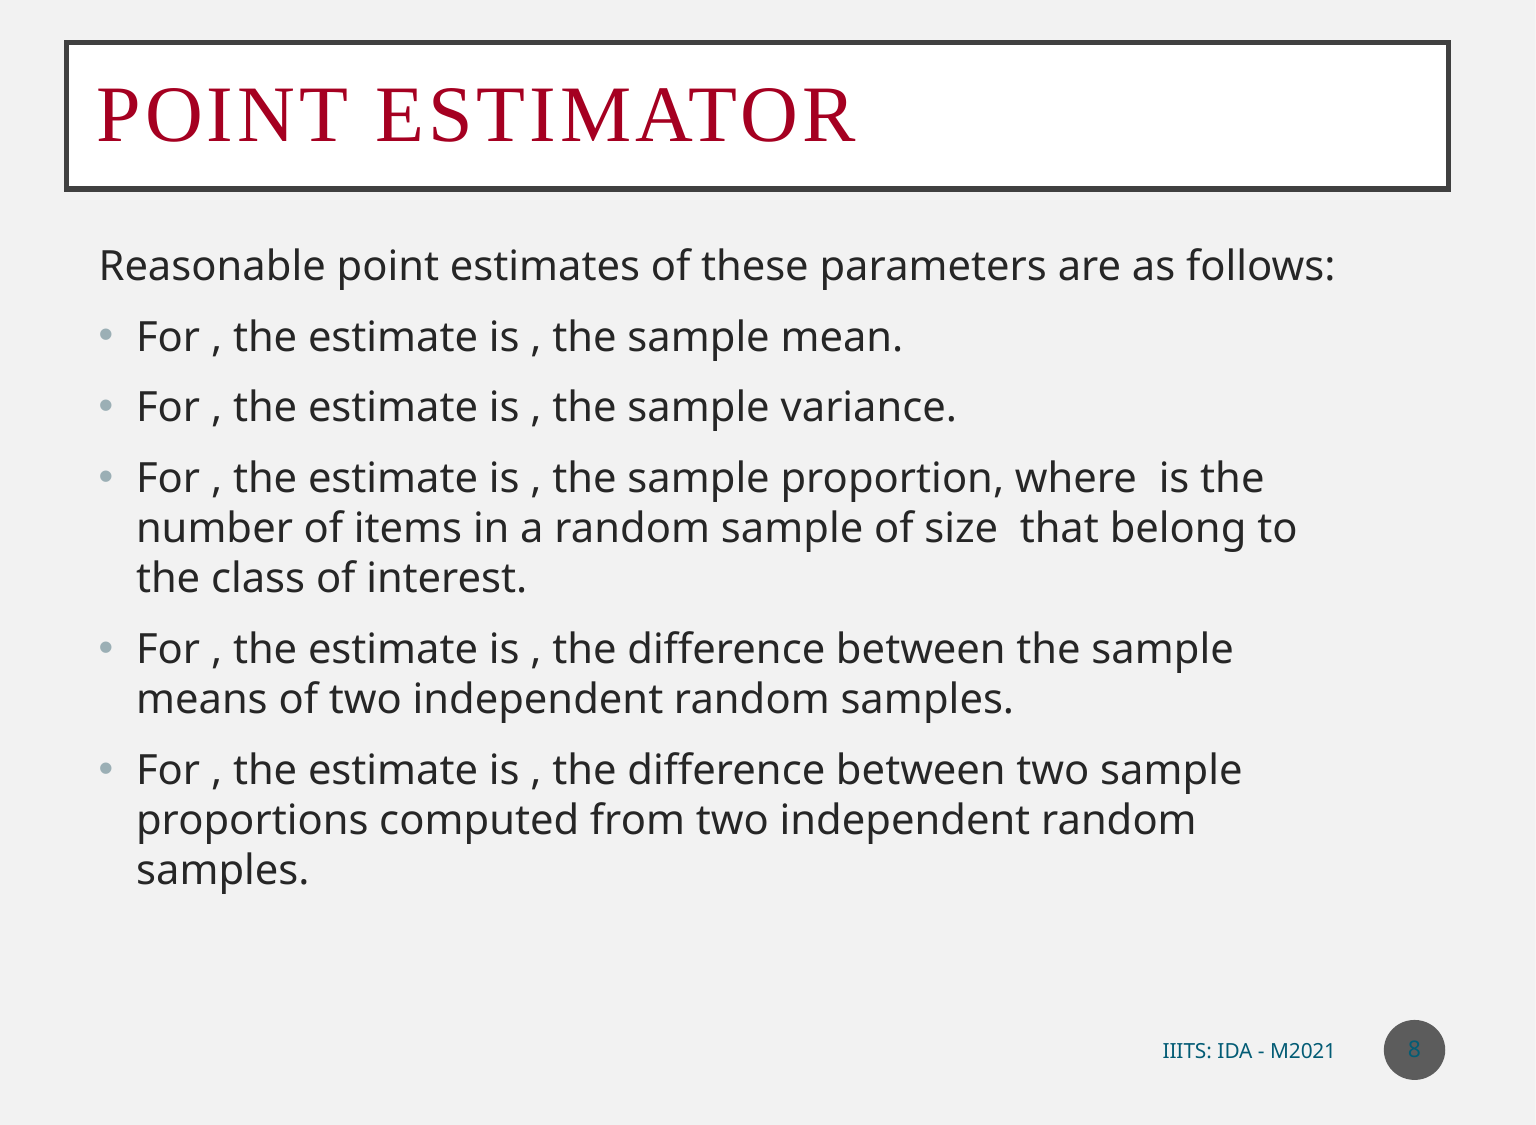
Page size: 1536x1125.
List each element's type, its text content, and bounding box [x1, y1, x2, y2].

title Point Estimator [64, 40, 1451, 192]
slide_number 8 [1383, 1019, 1446, 1080]
slide_number IIITS: IDA - M2021 [1004, 1023, 1351, 1077]
